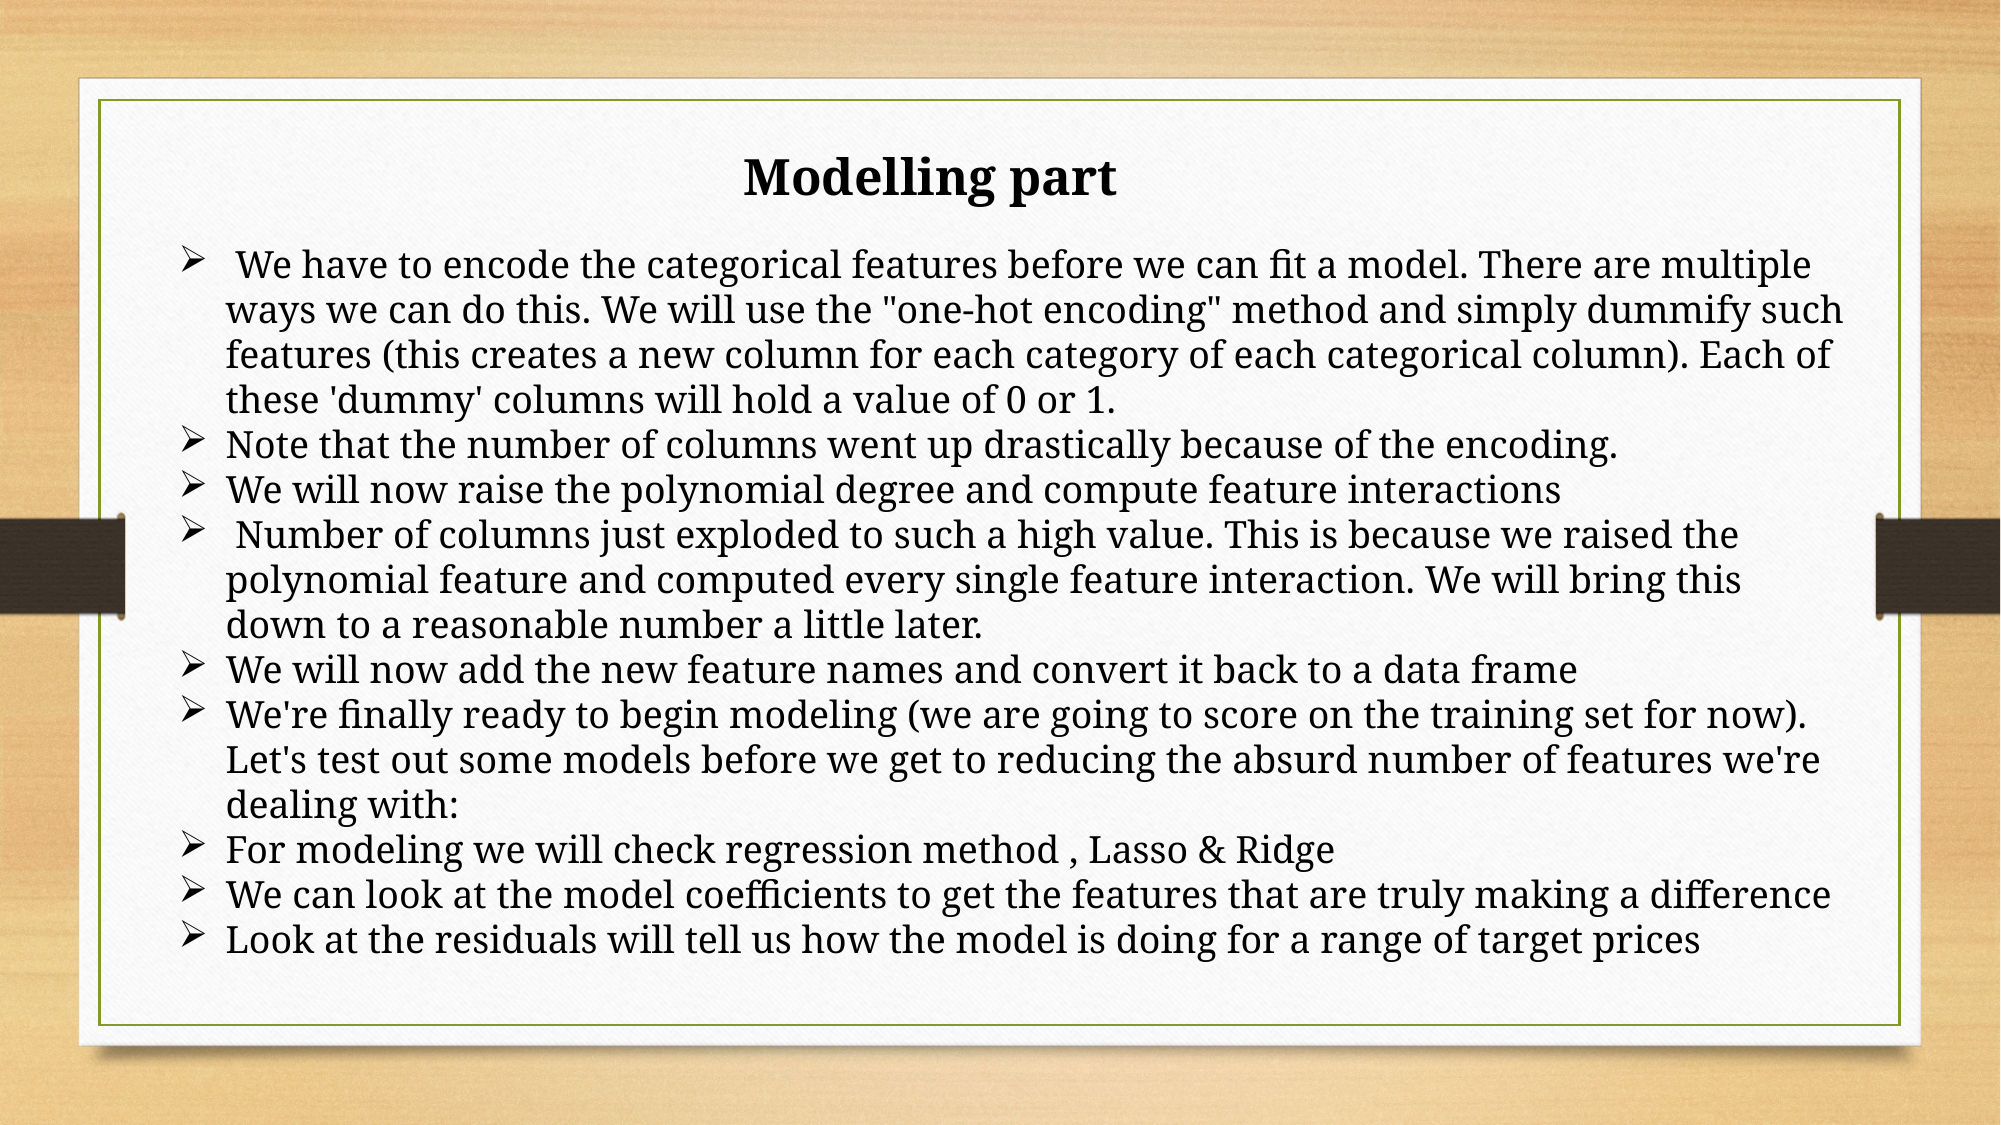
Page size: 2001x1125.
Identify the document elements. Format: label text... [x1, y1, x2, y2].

picture [0, 0, 2001, 1125]
text_box We have to encode the categorical features before we can fit a model. There are multiple ways we can do this. We will use the "one-hot encoding" method and simply dummify such features (this creates a new column for each category of each categorical column). Each of these 'dummy' columns will hold a value of 0 or 1. Note that the number of columns went up drastically because of the encoding. We will now raise the polynomial degree and compute feature interactions Number of columns just exploded to such a high value. This is because we raised the polynomial feature and computed every single feature interaction. We will bring this down to a reasonable number a little later. We will now add the new feature names and convert it back to a data frame We're finally ready to begin modeling (we are going to score on the training set for now). Let's test out some models before we get to reducing the absurd number of features we're dealing with: For modeling we will check regression method , Lasso & Ridge We can look at the model coefficients to get the features that are truly making a difference Look at the residuals will tell us how the model is doing for a range of target prices [163, 233, 1861, 1014]
text_box Modelling part [429, 138, 1433, 213]
